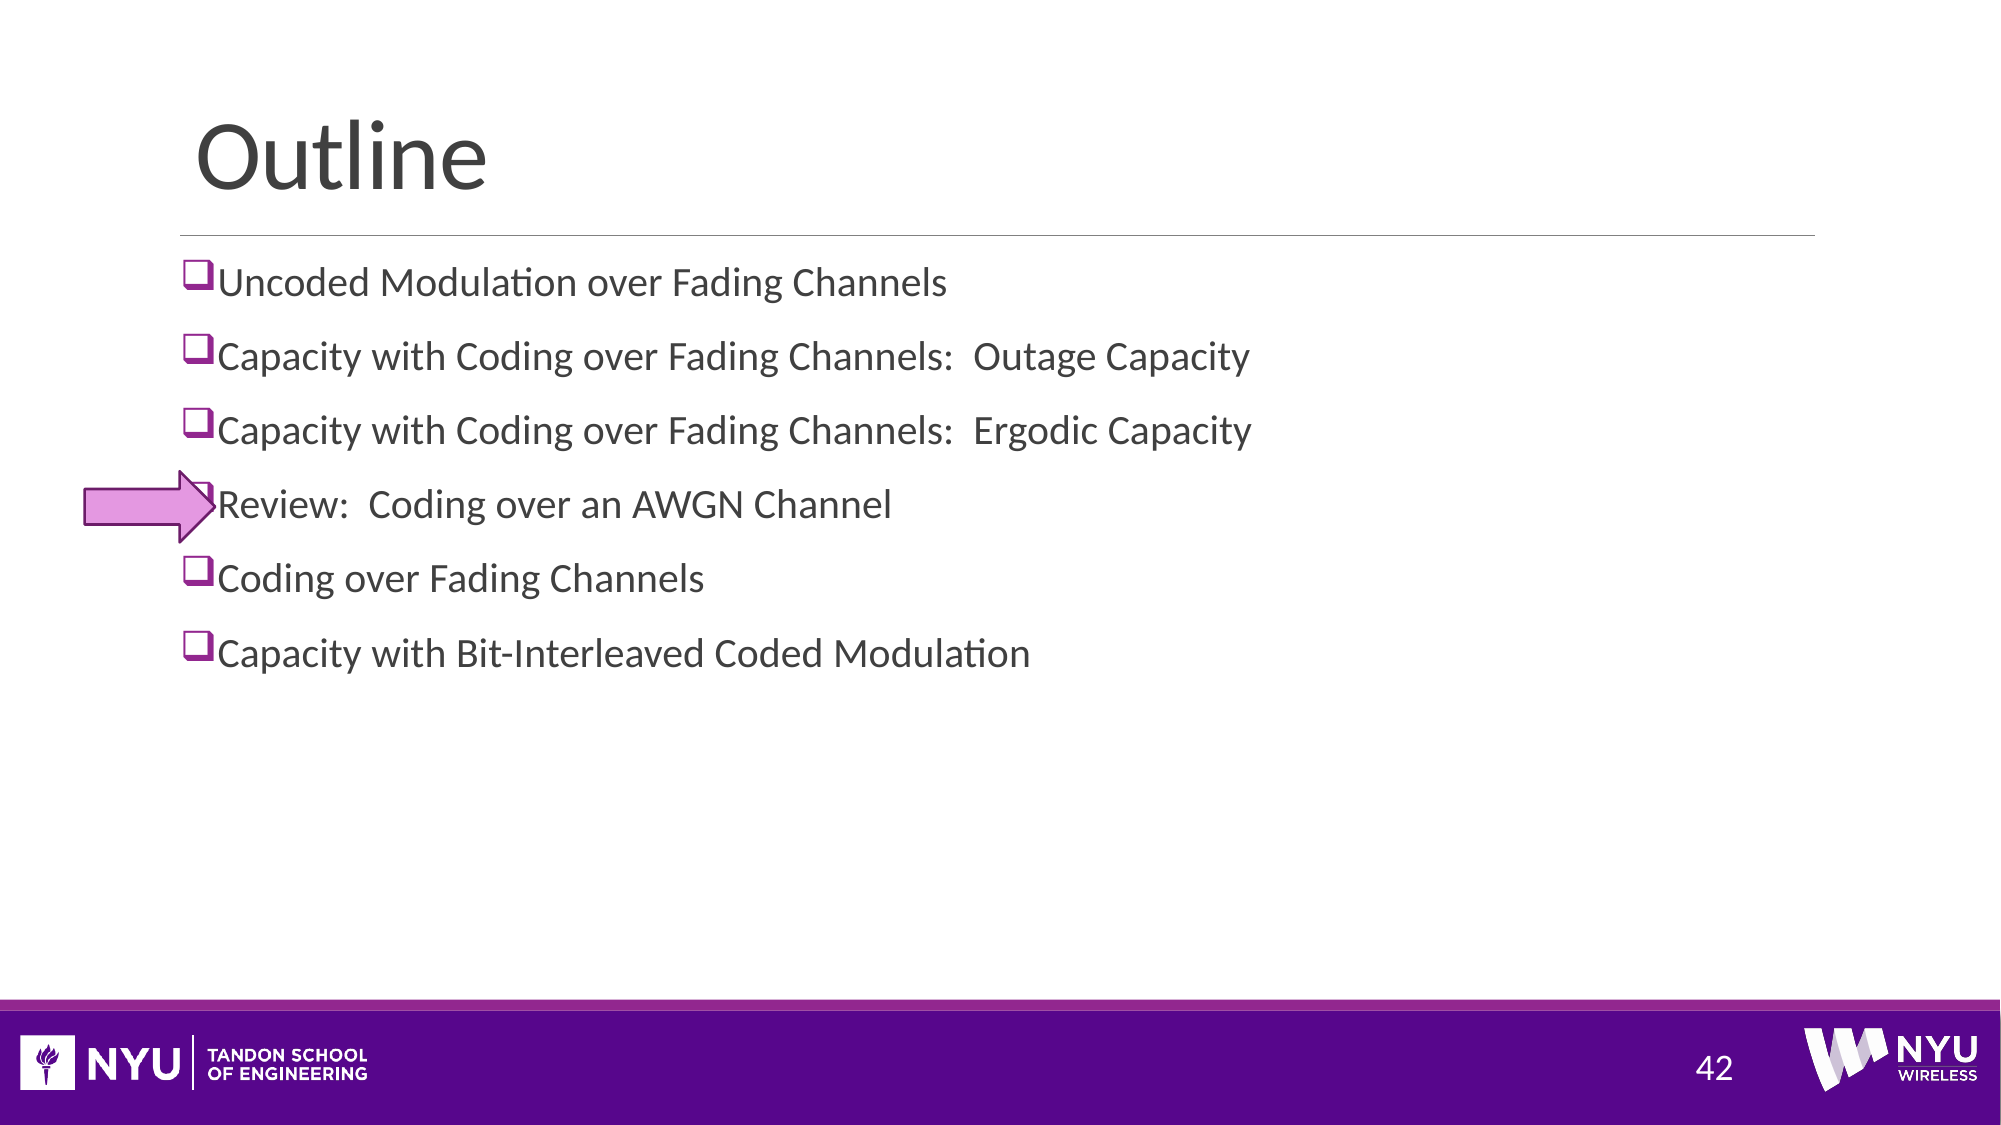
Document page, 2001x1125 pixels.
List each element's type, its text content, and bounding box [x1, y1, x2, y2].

list Uncoded Modulation over Fading Channels Capacity with Coding over Fading Channels: Outage Capacity Capacity with Coding over Fading Channels: Ergodic Capacity Review: Coding over an AWGN Channel Coding over Fading Channels Capacity with Bit-Interleaved Coded Modulation [180, 252, 1830, 963]
title Outline [180, 47, 1830, 218]
text_box [83, 469, 217, 544]
slide_number 42 [1533, 1035, 1749, 1096]
